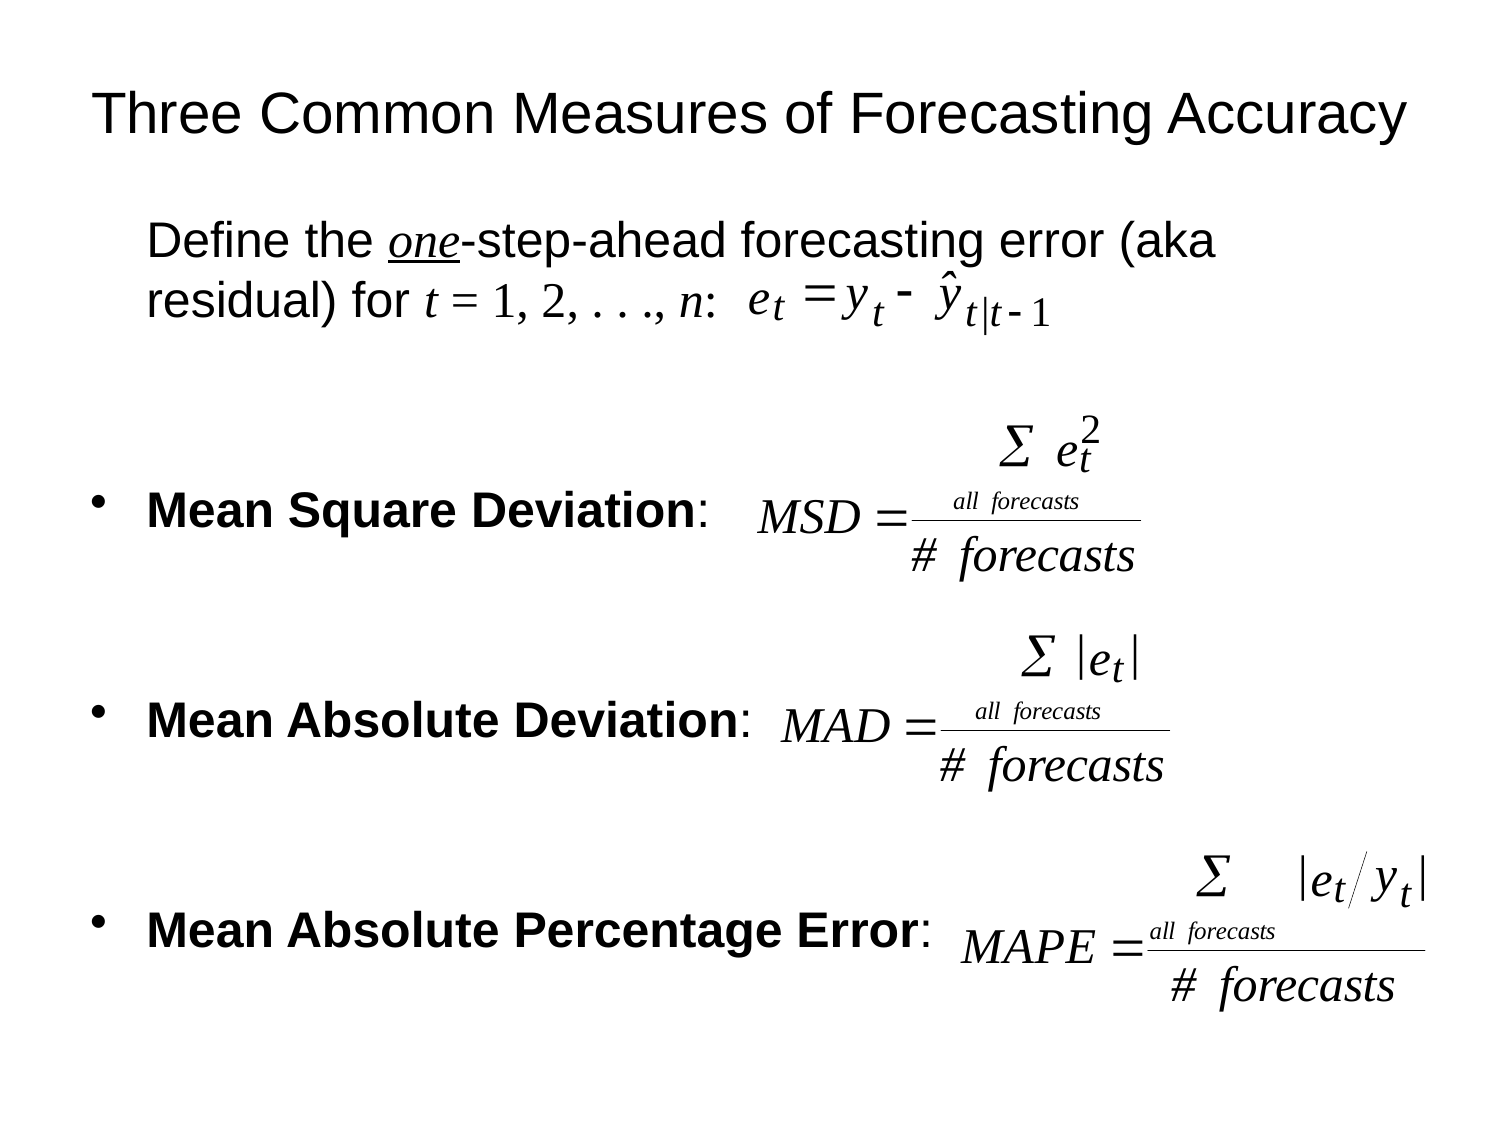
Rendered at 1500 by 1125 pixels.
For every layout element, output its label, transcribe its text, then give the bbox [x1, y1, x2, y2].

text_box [956, 846, 1431, 1018]
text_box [740, 261, 1057, 347]
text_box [753, 405, 1146, 588]
list Define the one-step-ahead forecasting error (aka residual) for t = 1, 2, . . ., n: Mean Square Deviation: Mean Absolute Deviation: Mean Absolute Percentage Error: [74, 199, 1426, 1051]
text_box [776, 626, 1175, 798]
title Three Common Measures of Forecasting Accuracy [74, 44, 1426, 176]
